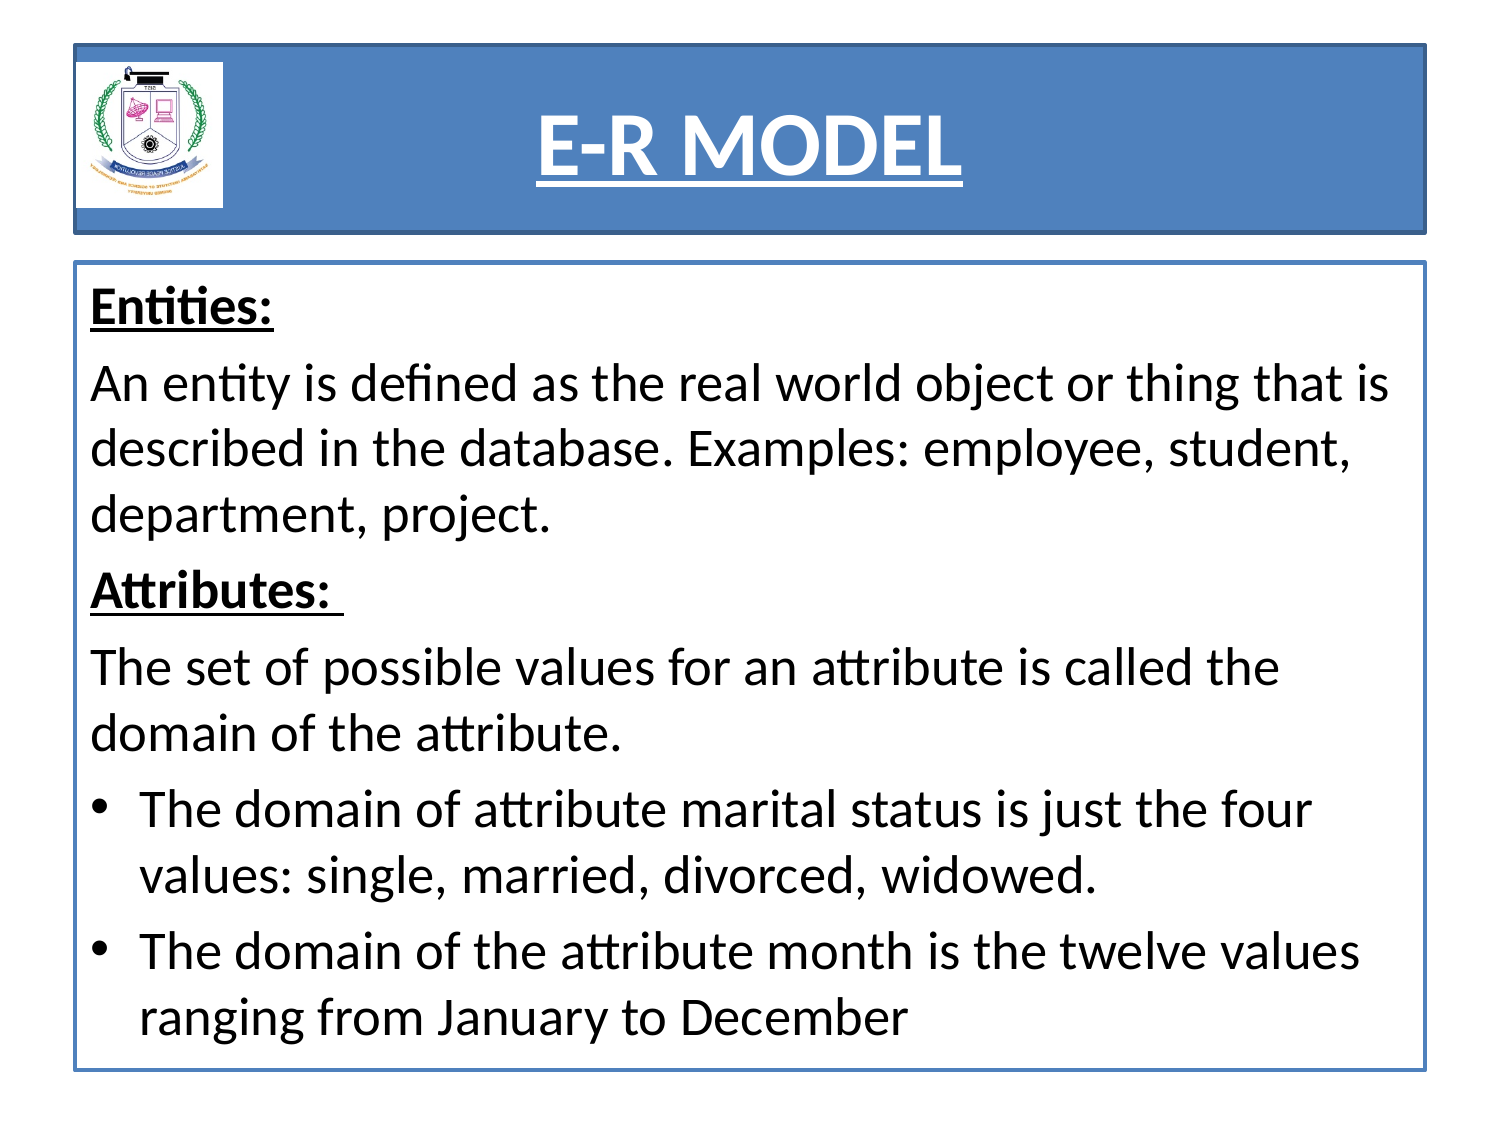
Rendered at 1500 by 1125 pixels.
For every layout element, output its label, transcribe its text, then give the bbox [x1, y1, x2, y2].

title E-R MODEL [73, 43, 1427, 235]
picture [76, 61, 223, 209]
list Entities: An entity is defined as the real world object or thing that is described in the database. Examples: employee, student, department, project. Attributes: The set of possible values for an attribute is called the domain of the attribute. The domain of attribute marital status is just the four values: single, married, divorced, widowed. The domain of the attribute month is the twelve values ranging from January to December [73, 260, 1427, 1072]
